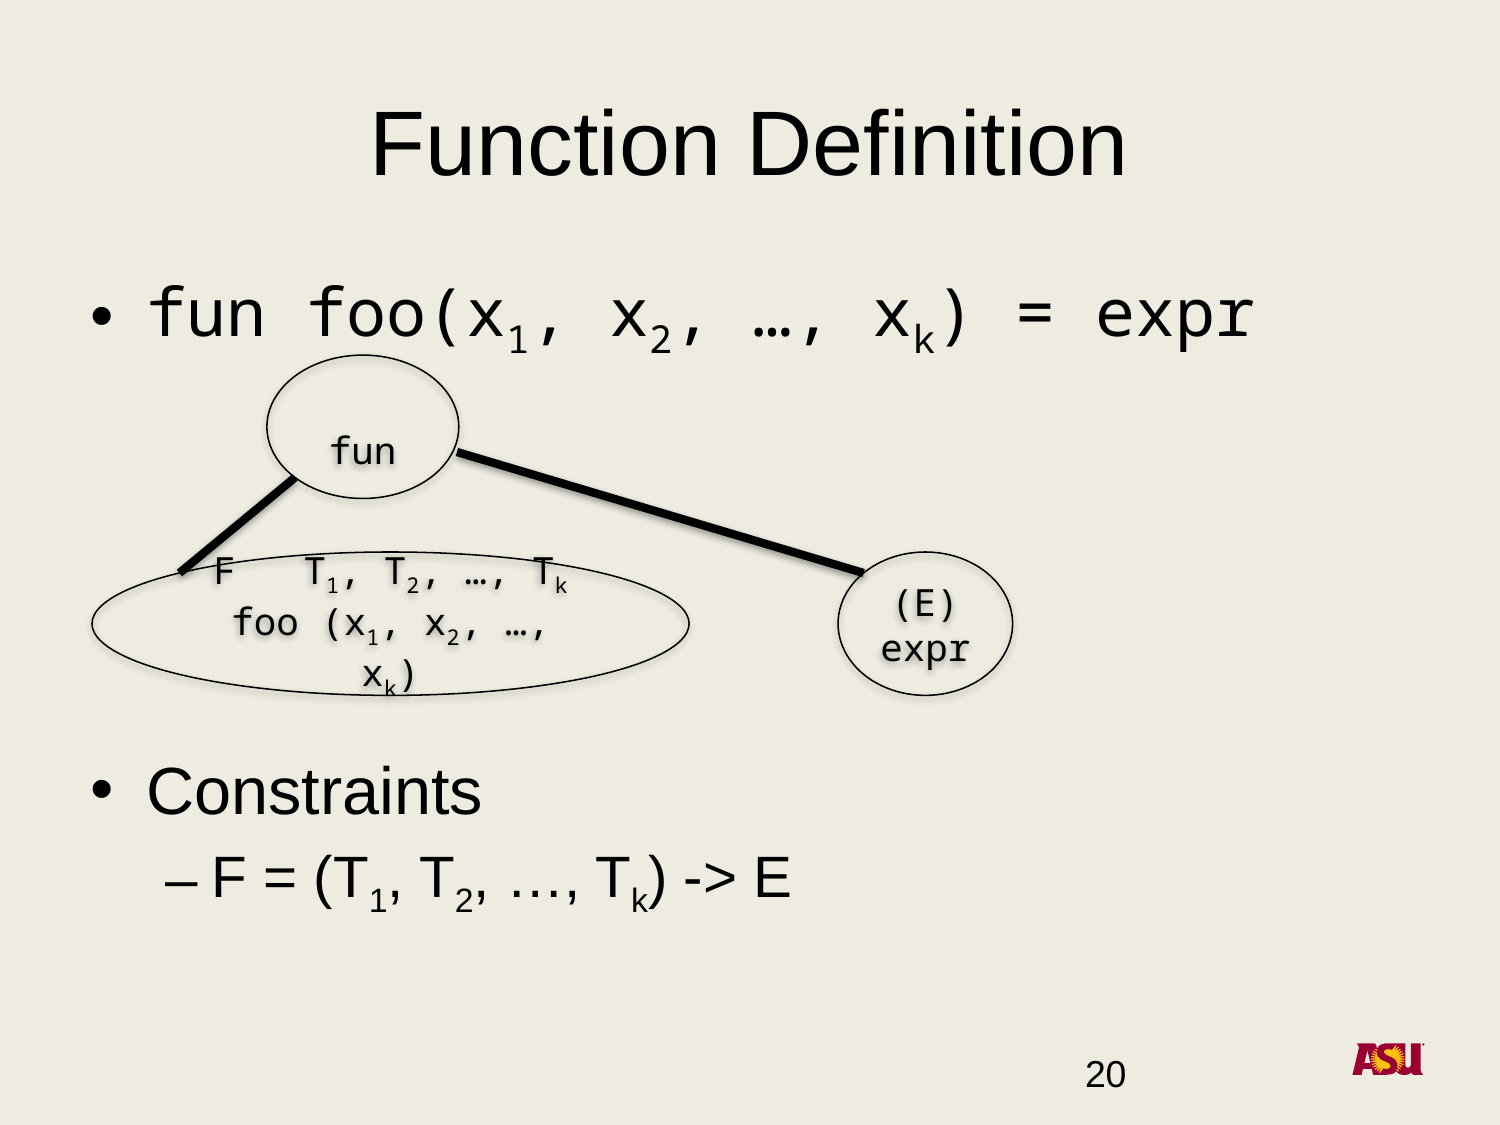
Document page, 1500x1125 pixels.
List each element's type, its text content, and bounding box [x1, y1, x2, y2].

text_box fun [266, 354, 460, 500]
list fun foo(x1, x2, …, xk) = expr Constraints F = (T1, T2, …, Tk) -> E [75, 262, 1425, 1005]
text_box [456, 451, 864, 574]
text_box F T1, T2, …, Tk foo (x1, x2, …, xk) [91, 551, 690, 697]
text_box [179, 477, 296, 574]
slide_number 20 [1070, 1042, 1421, 1103]
title Function Definition [75, 45, 1425, 233]
text_box (E) expr [837, 551, 1014, 697]
